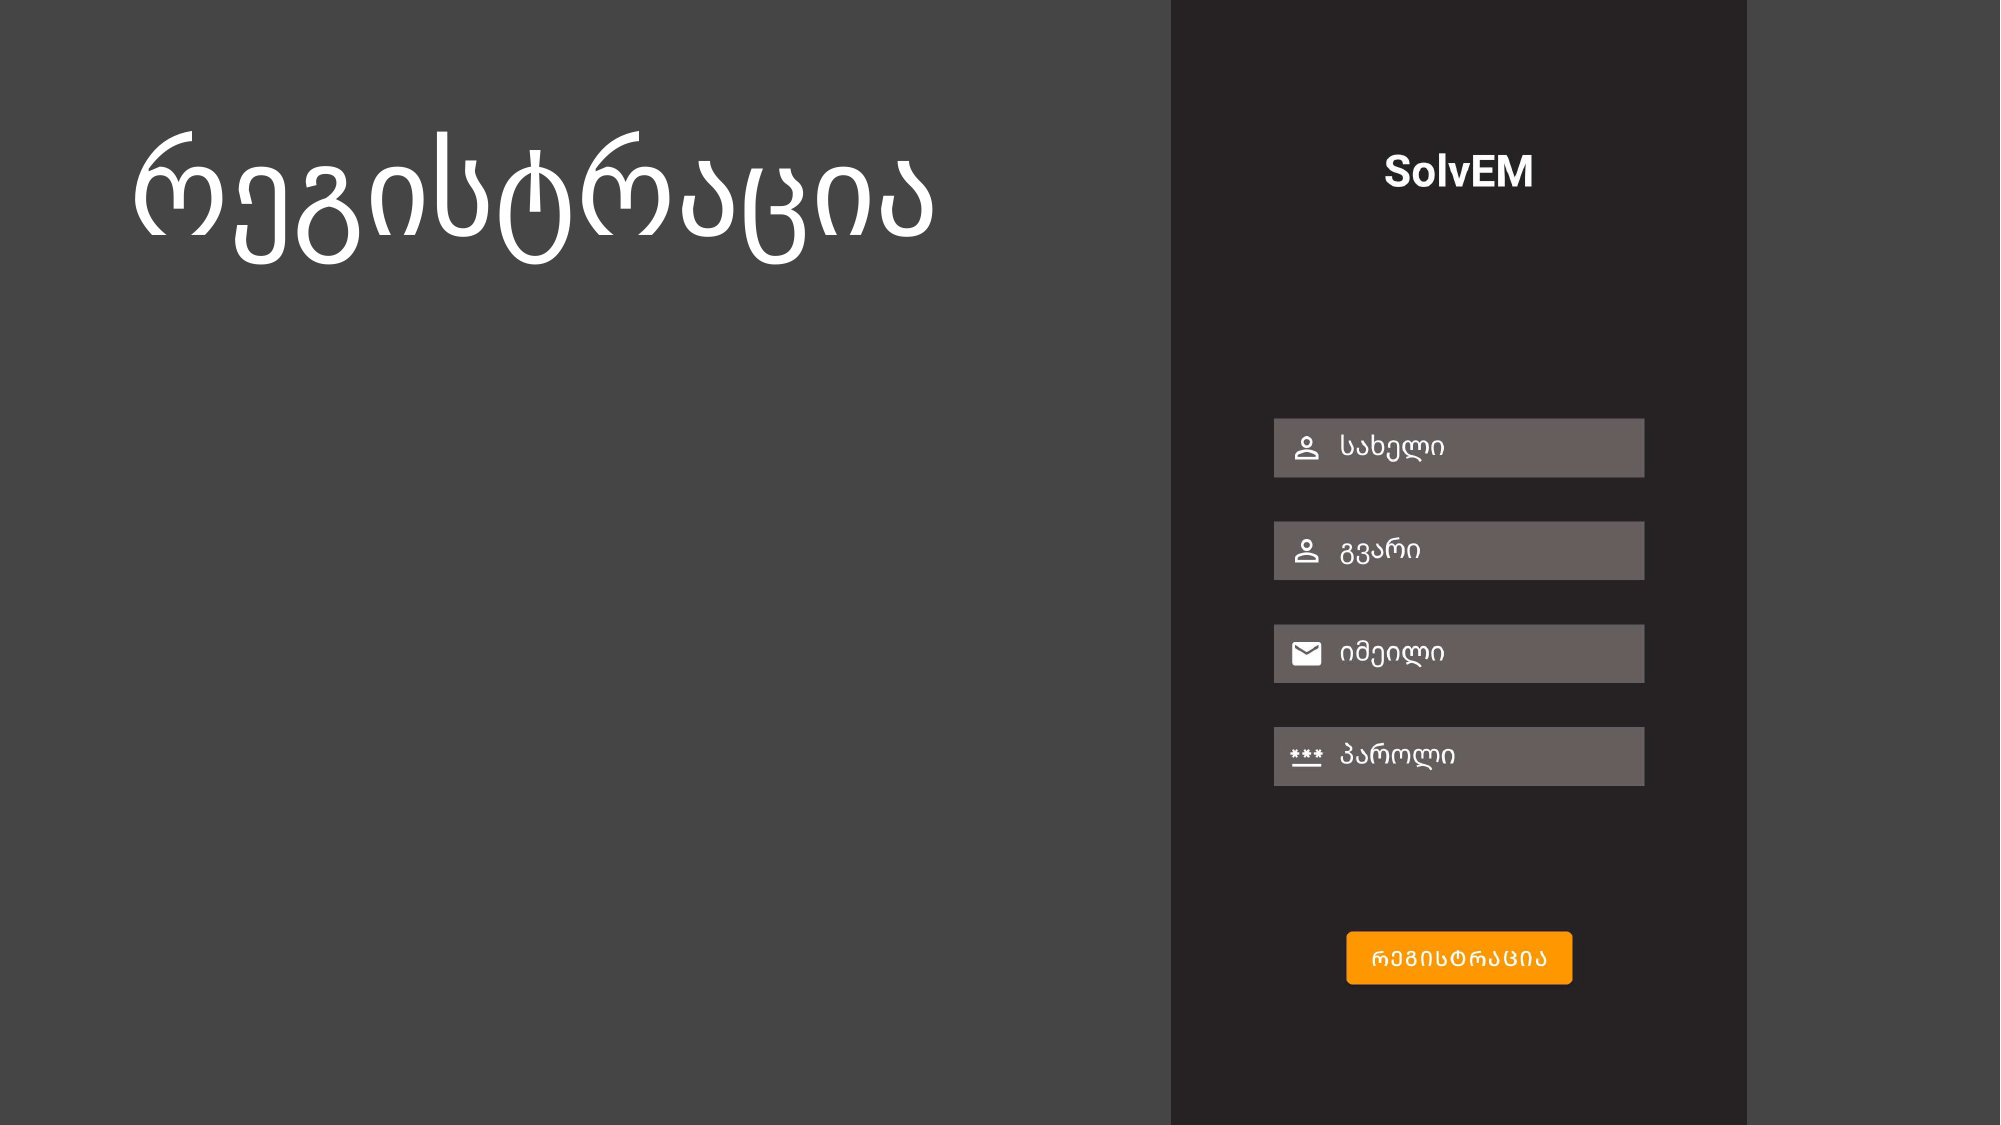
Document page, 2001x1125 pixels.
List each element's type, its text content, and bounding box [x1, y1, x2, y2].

picture [1171, 0, 1747, 1125]
title რეგისტრაცია [0, 0, 1171, 271]
